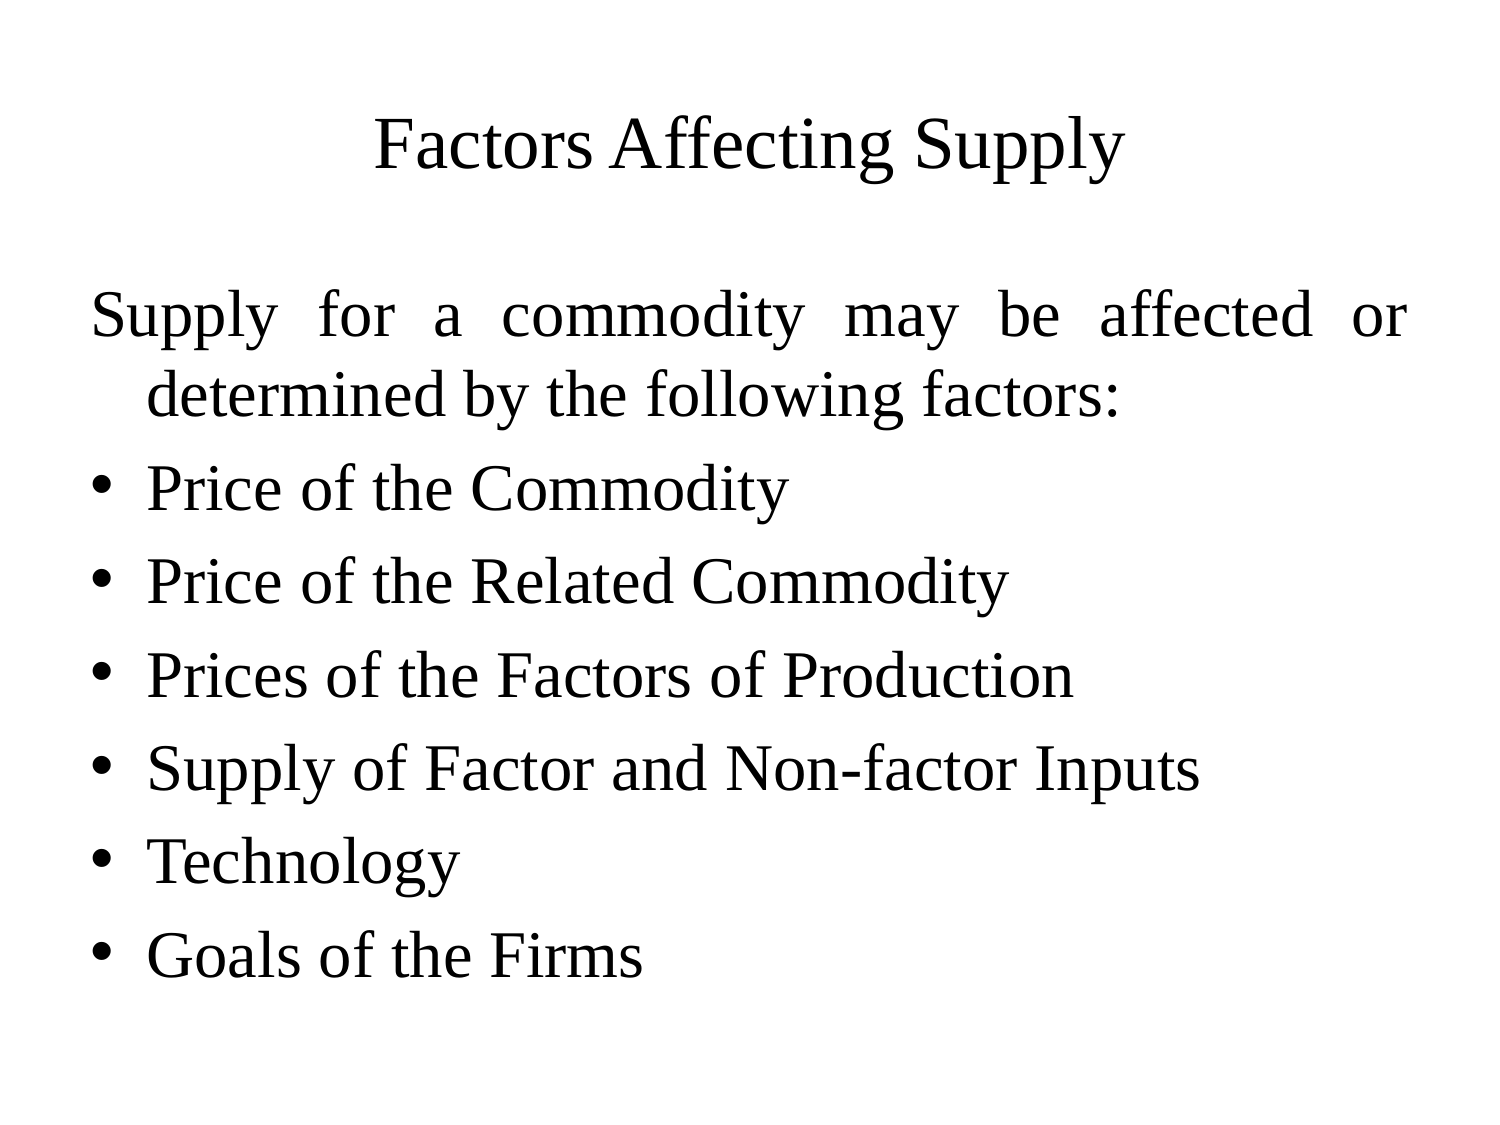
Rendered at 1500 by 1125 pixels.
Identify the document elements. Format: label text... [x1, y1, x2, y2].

list Supply for a commodity may be affected or determined by the following factors: Price of the Commodity Price of the Related Commodity Prices of the Factors of Production Supply of Factor and Non-factor Inputs Technology Goals of the Firms [75, 262, 1425, 1005]
title Factors Affecting Supply [75, 45, 1425, 233]
